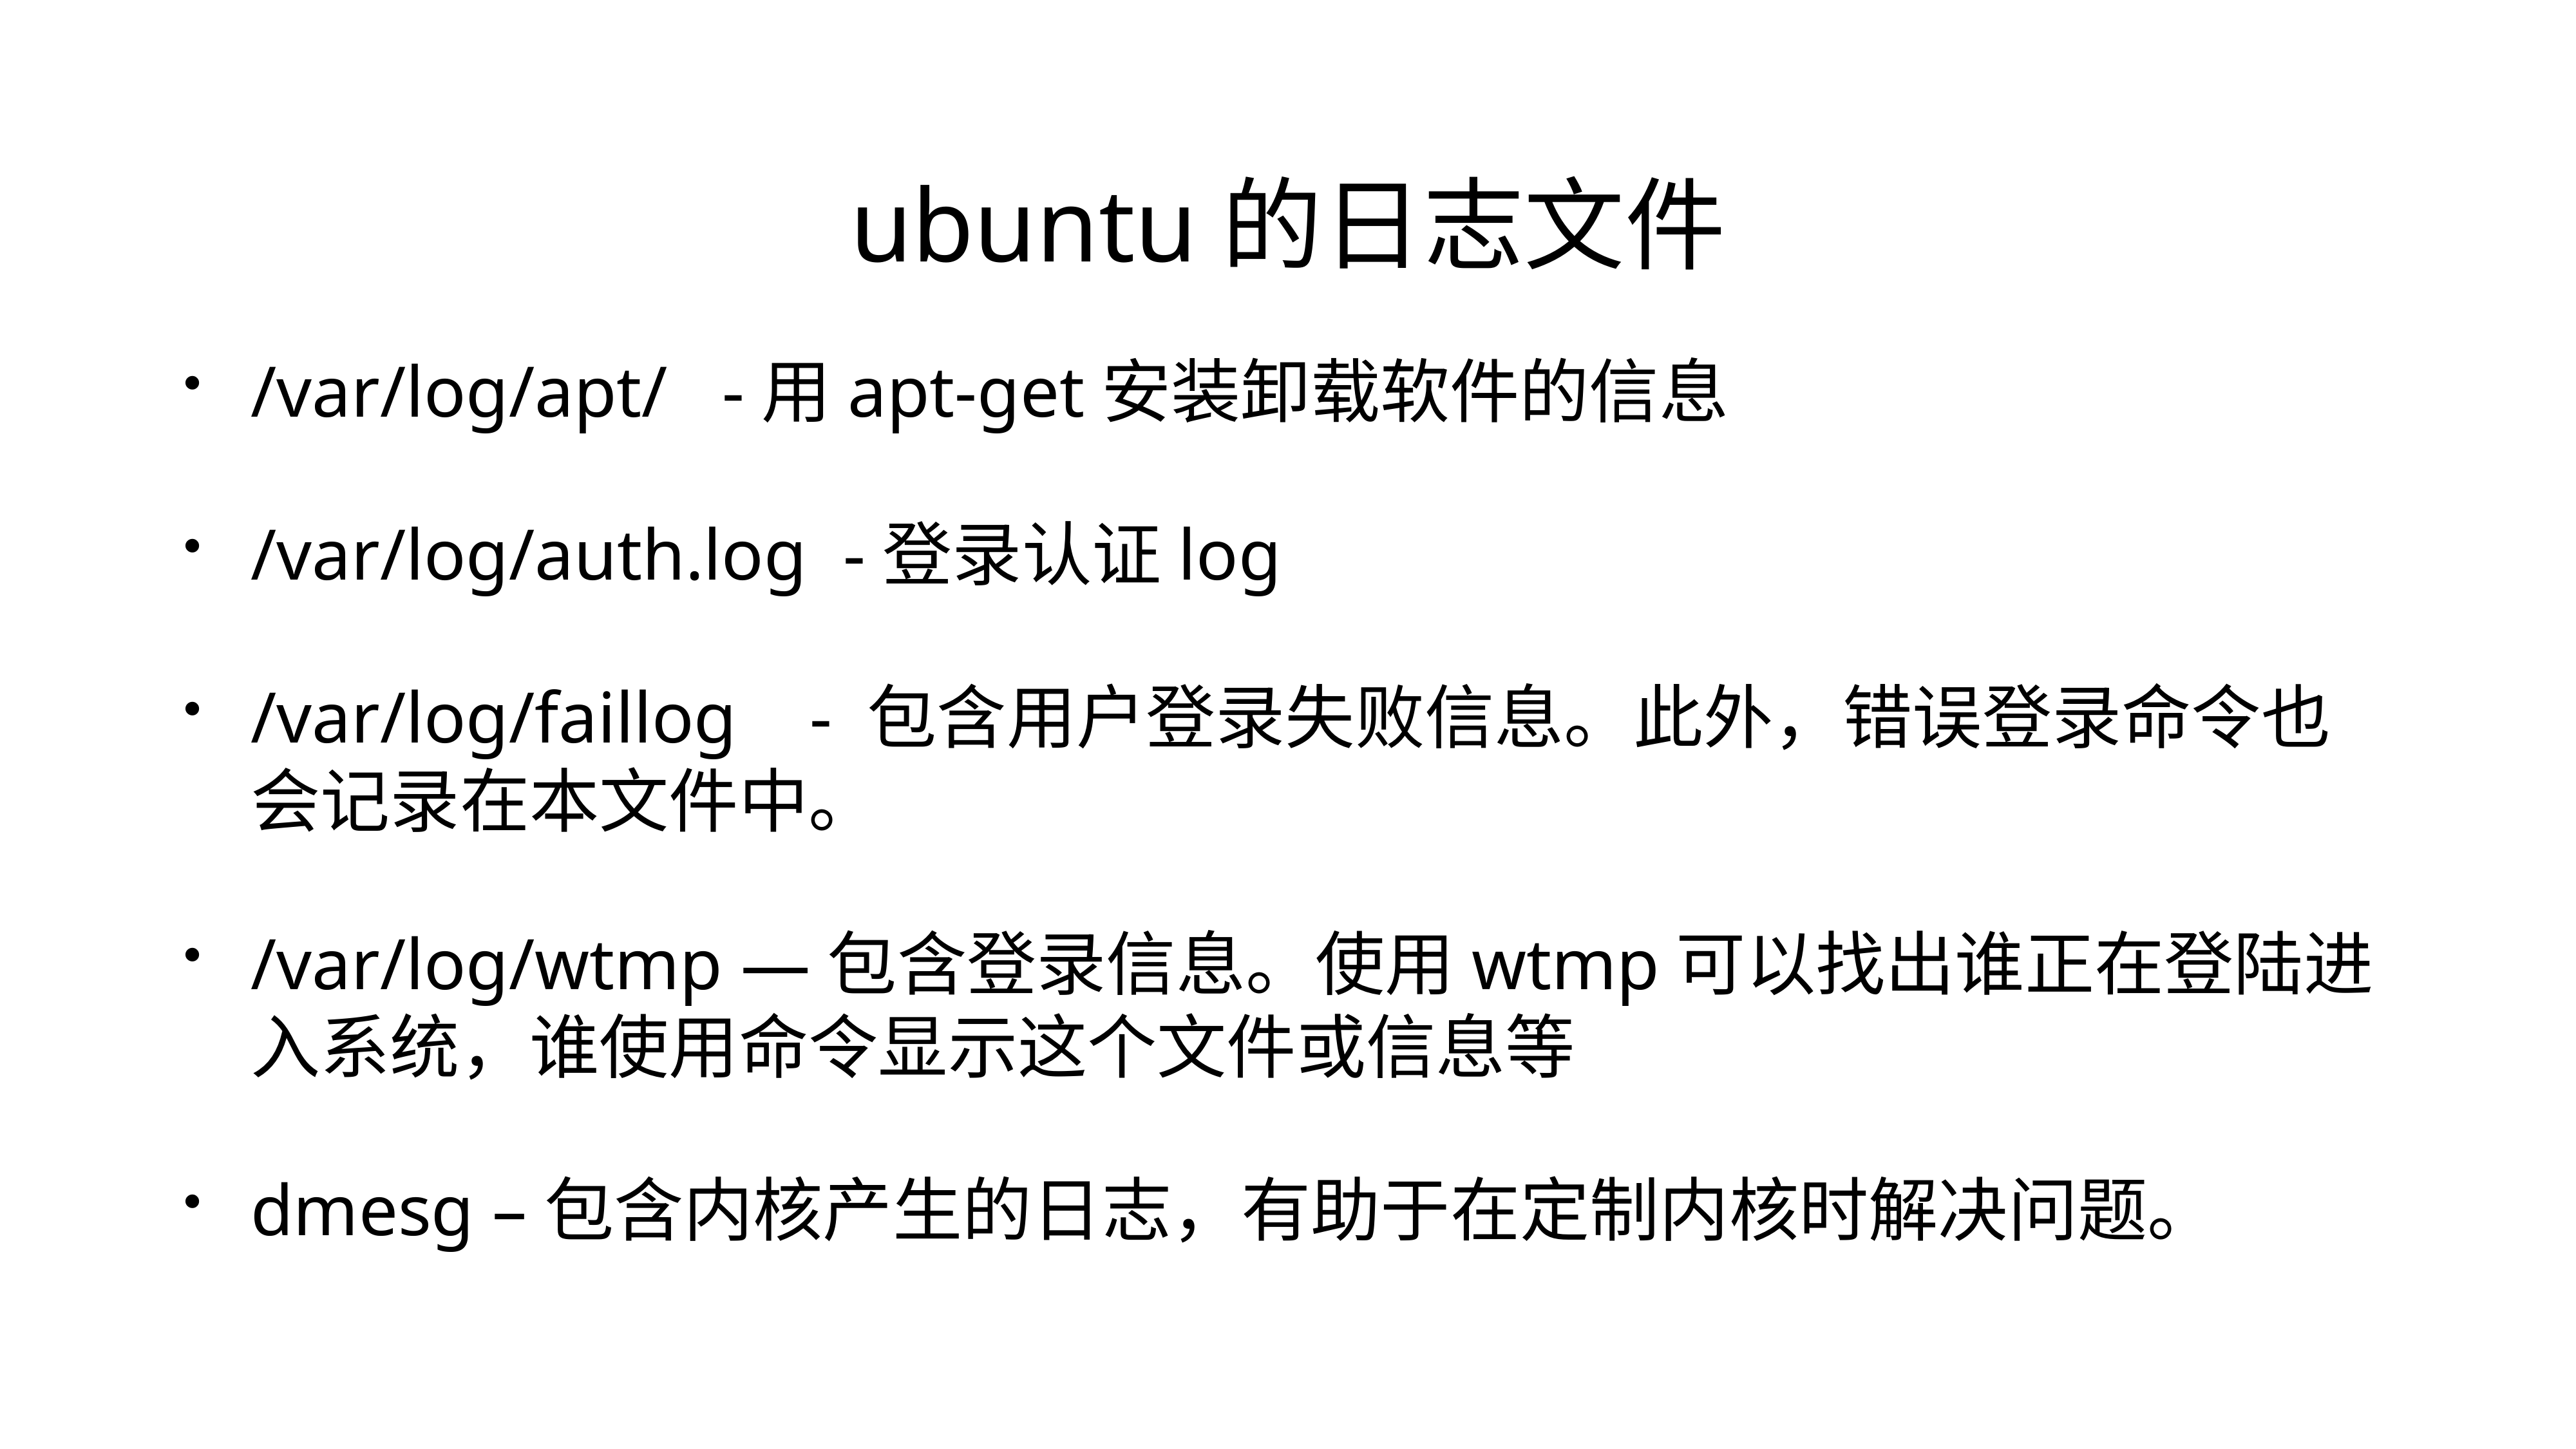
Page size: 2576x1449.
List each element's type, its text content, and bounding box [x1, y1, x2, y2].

title ubuntu的日志文件 [178, 100, 2398, 341]
list /var/log/apt/ -用apt-get安装卸载软件的信息 /var/log/auth.log -登录认证log /var/log/faillog - 包含用户登录失败信息。此外，错误登录命令也会记录在本文件中。 /var/log/wtmp —包含登录信息。使用wtmp可以找出谁正在登陆进入系统，谁使用命令显示这个文件或信息等 dmesg –包含内核产生的日志，有助于在定制内核时解决问题。 [178, 341, 2398, 1316]
